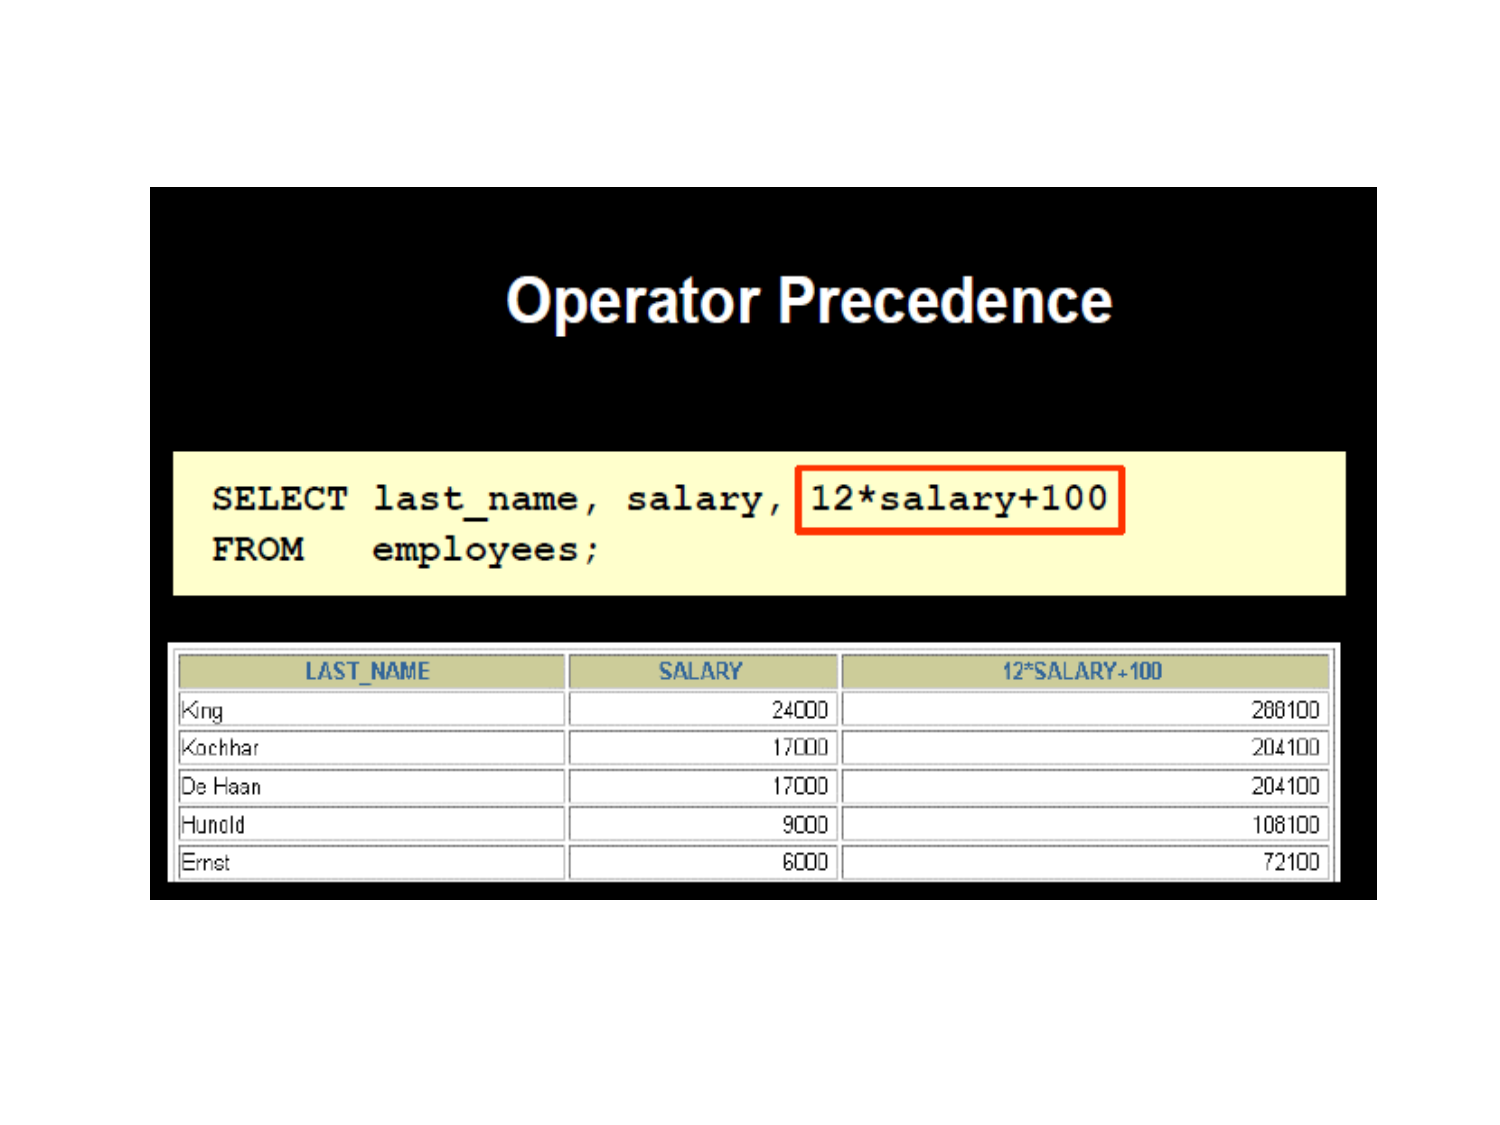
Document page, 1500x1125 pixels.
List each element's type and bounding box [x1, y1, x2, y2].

picture [149, 187, 1377, 901]
